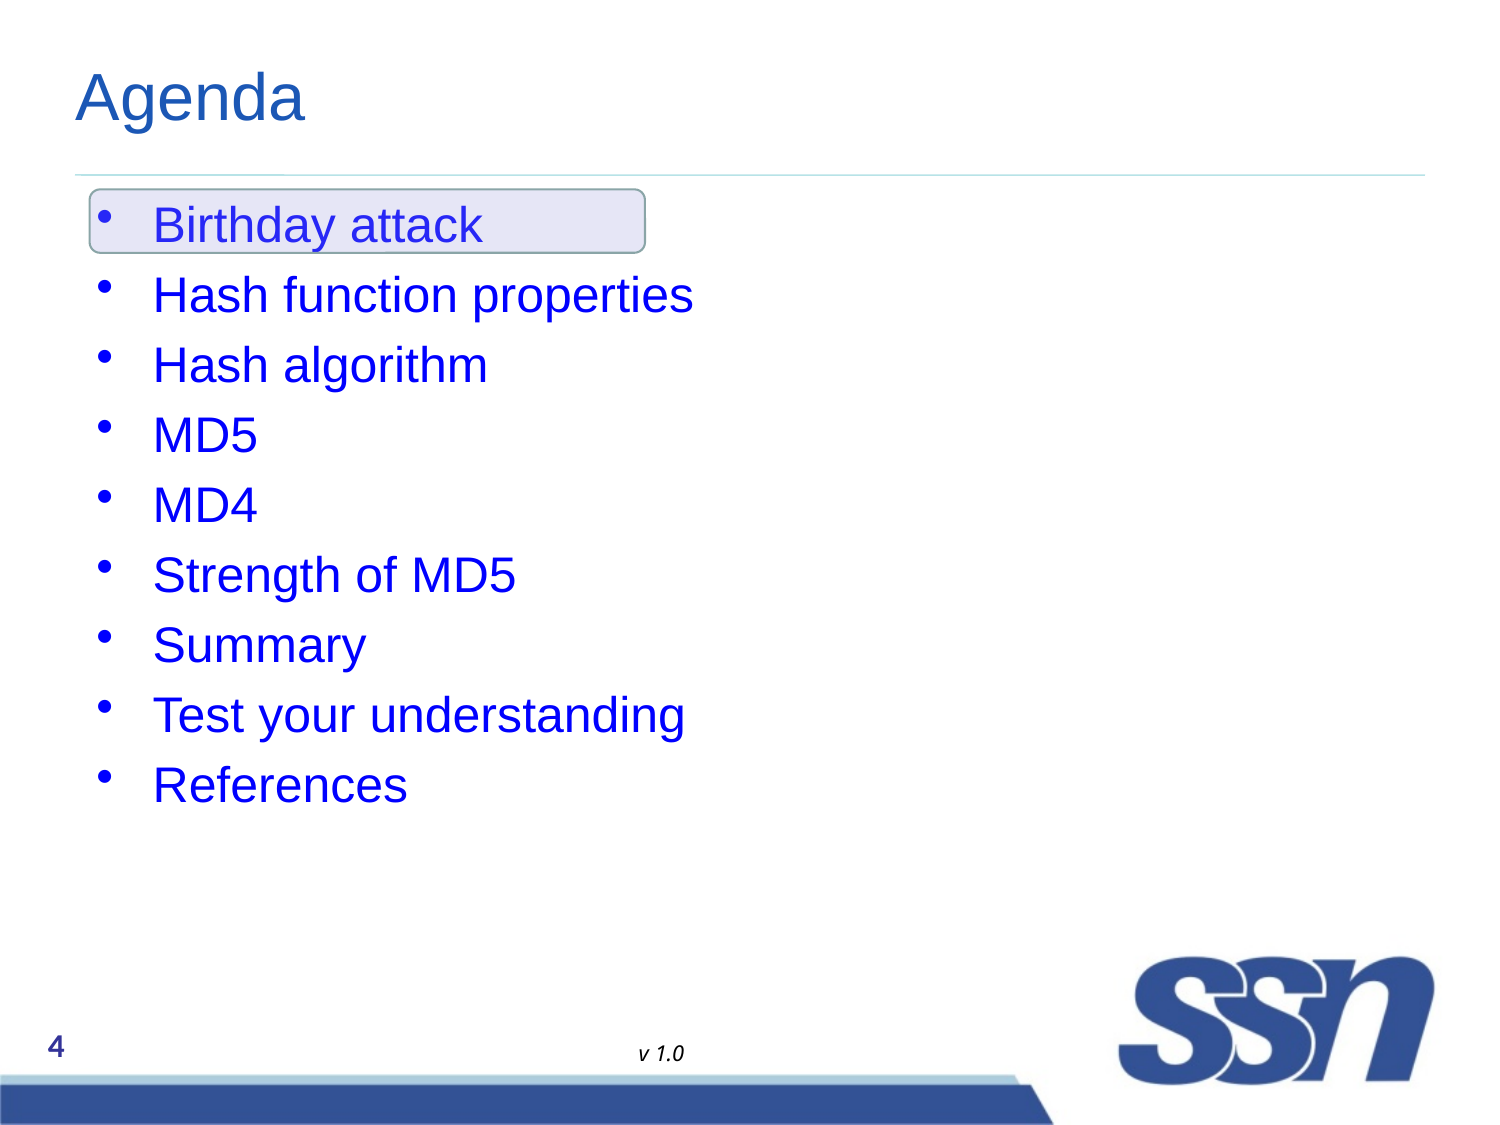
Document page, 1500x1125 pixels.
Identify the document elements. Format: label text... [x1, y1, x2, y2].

title Agenda [60, 13, 1027, 175]
picture [0, 913, 1500, 1125]
text_box [87, 187, 648, 255]
list Birthday attack Hash function properties Hash algorithm MD5 MD4 Strength of MD5 Summary Test your understanding References [81, 185, 1468, 990]
